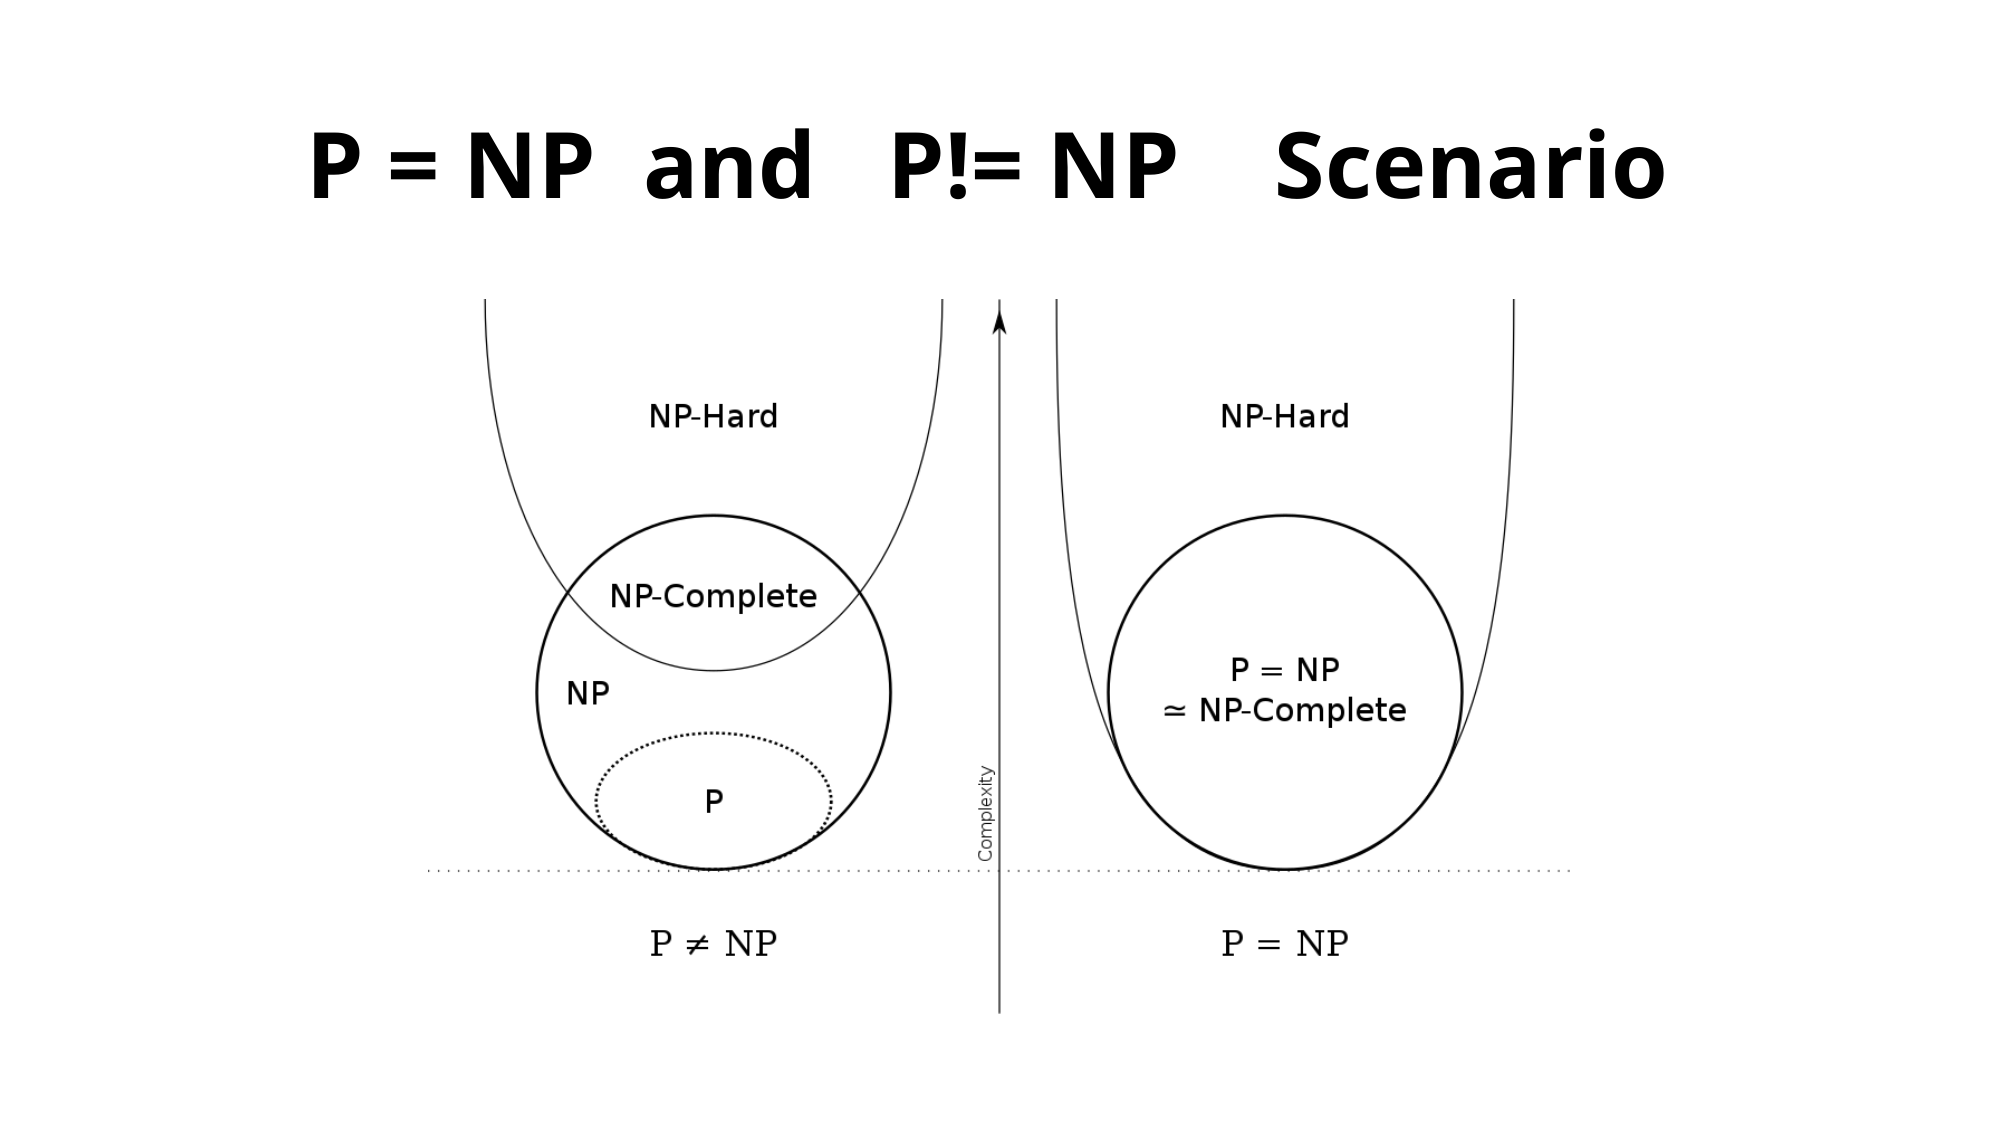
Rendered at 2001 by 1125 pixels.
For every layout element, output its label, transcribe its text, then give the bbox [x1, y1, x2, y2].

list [428, 299, 1572, 1014]
title P = NP and P!= NP Scenario [137, 59, 1863, 278]
